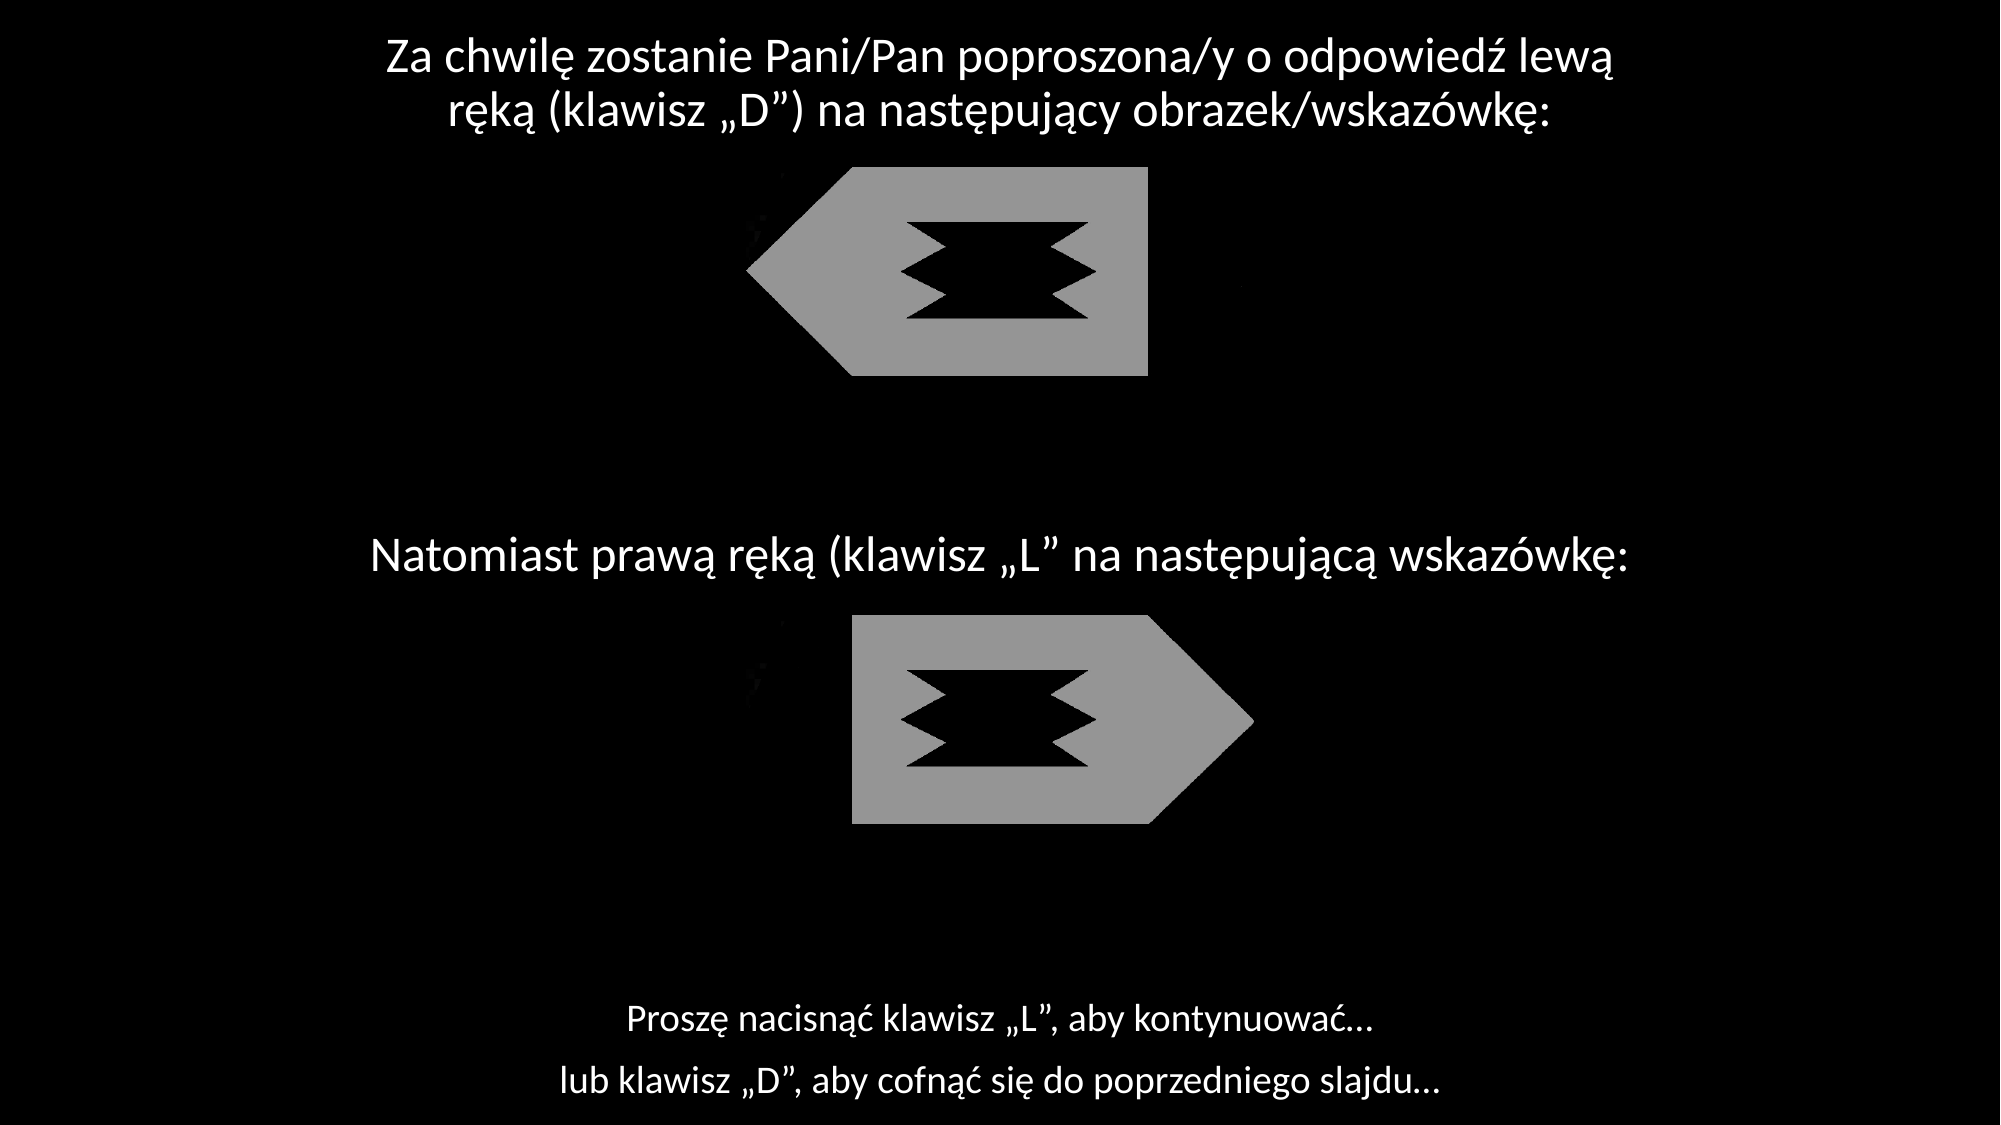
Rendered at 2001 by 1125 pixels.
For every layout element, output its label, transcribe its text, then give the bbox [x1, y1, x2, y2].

text_box Natomiast prawą ręką (klawisz „L” na następującą wskazówkę: [345, 520, 1654, 641]
list Za chwilę zostanie Pani/Pan poproszona/y o odpowiedź lewą ręką (klawisz „D”) na następujący obrazek/wskazówkę: [332, 21, 1668, 175]
picture [746, 167, 1254, 376]
picture [746, 615, 1254, 824]
text_box Proszę nacisnąć klawisz „L”, aby kontynuować… lub klawisz „D”, aby cofnąć się do poprzedniego slajdu… [137, 990, 1863, 1111]
